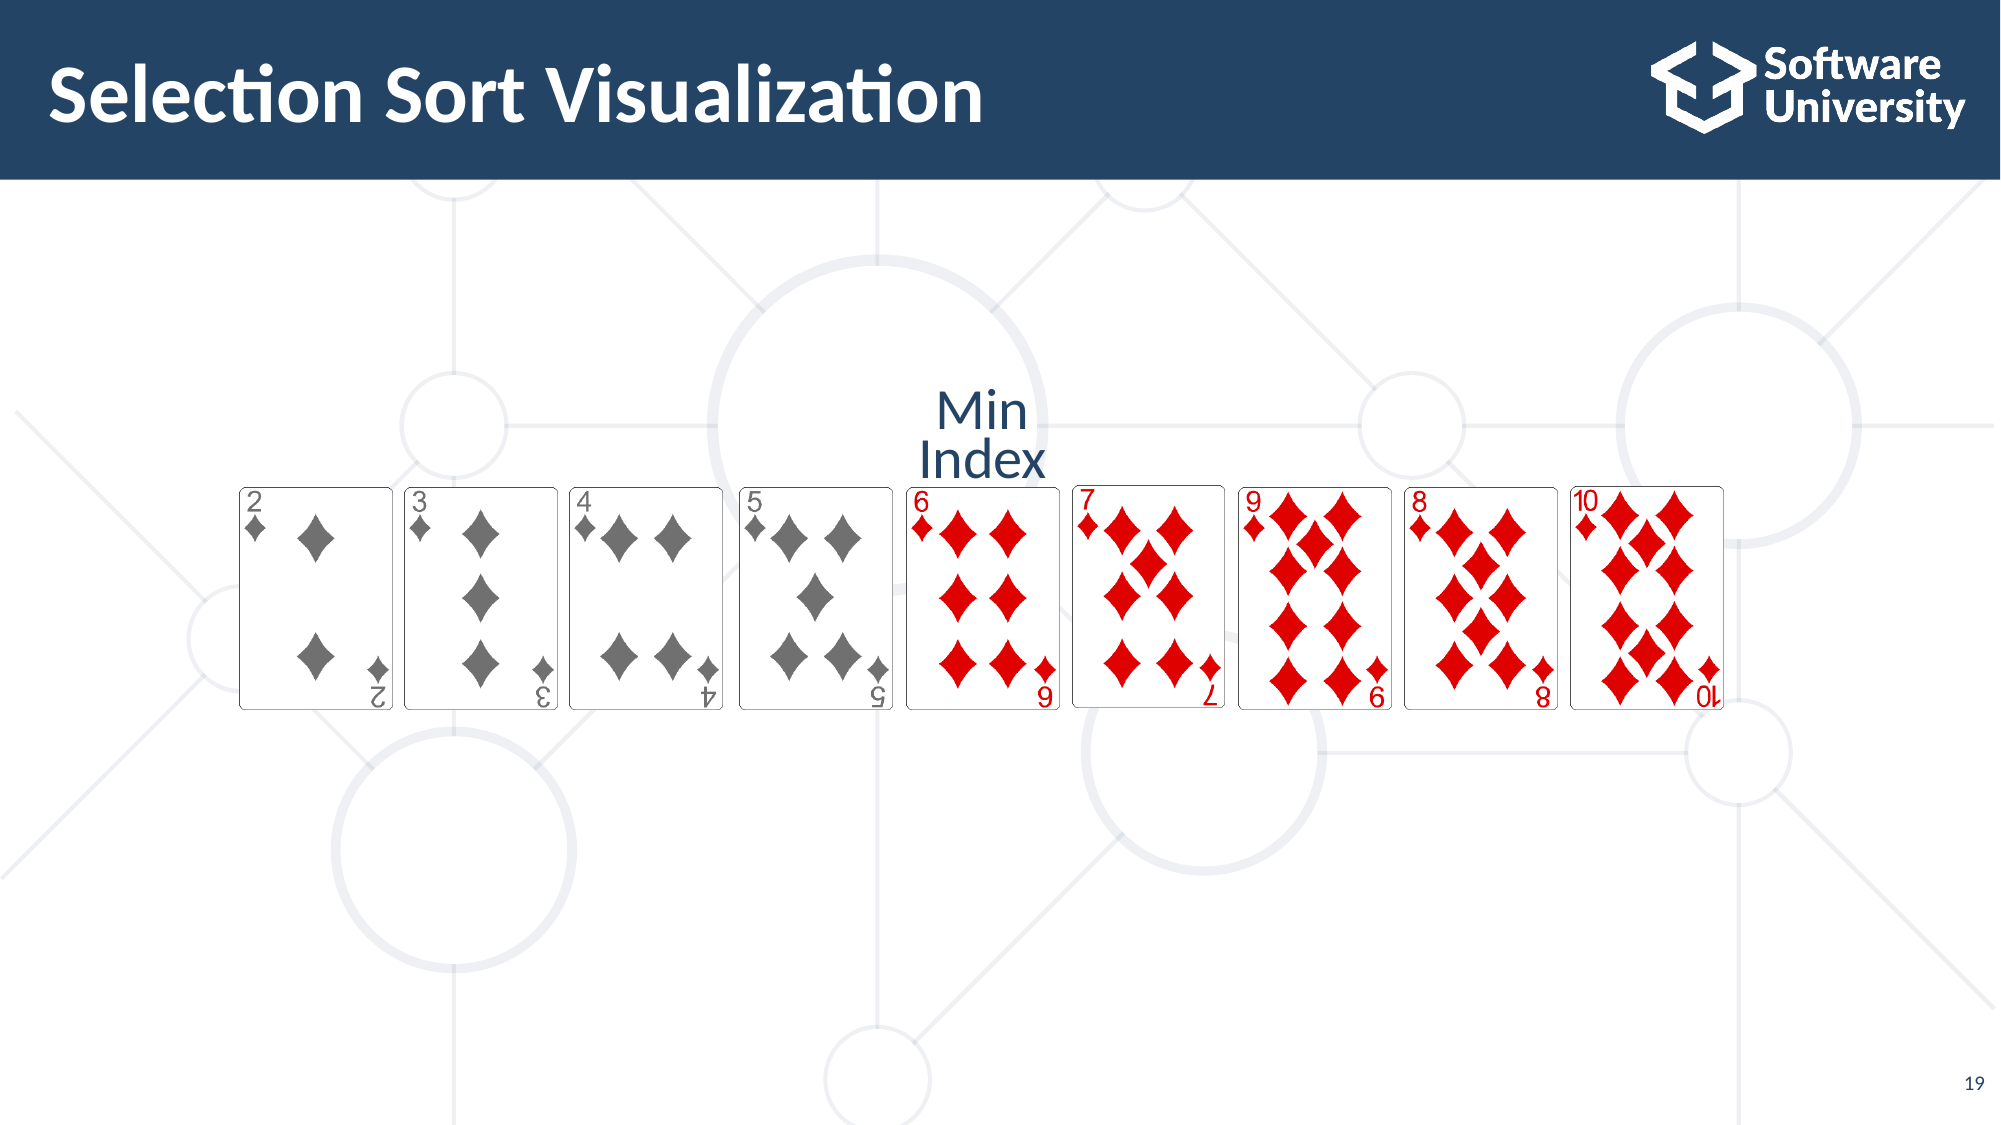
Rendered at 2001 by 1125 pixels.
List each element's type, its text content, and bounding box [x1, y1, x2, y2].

text_box Index [903, 412, 1063, 488]
picture [1404, 487, 1558, 710]
picture [1238, 487, 1392, 710]
picture [739, 487, 893, 710]
picture [404, 487, 558, 710]
picture [1570, 486, 1724, 710]
picture [1651, 41, 1966, 134]
title Selection Sort Visualization [31, 16, 1625, 162]
text_box Min [921, 364, 1045, 449]
picture [239, 487, 393, 710]
picture [906, 487, 1061, 710]
picture [569, 487, 723, 711]
slide_number 19 [1929, 1070, 2000, 1103]
picture [1071, 485, 1226, 709]
